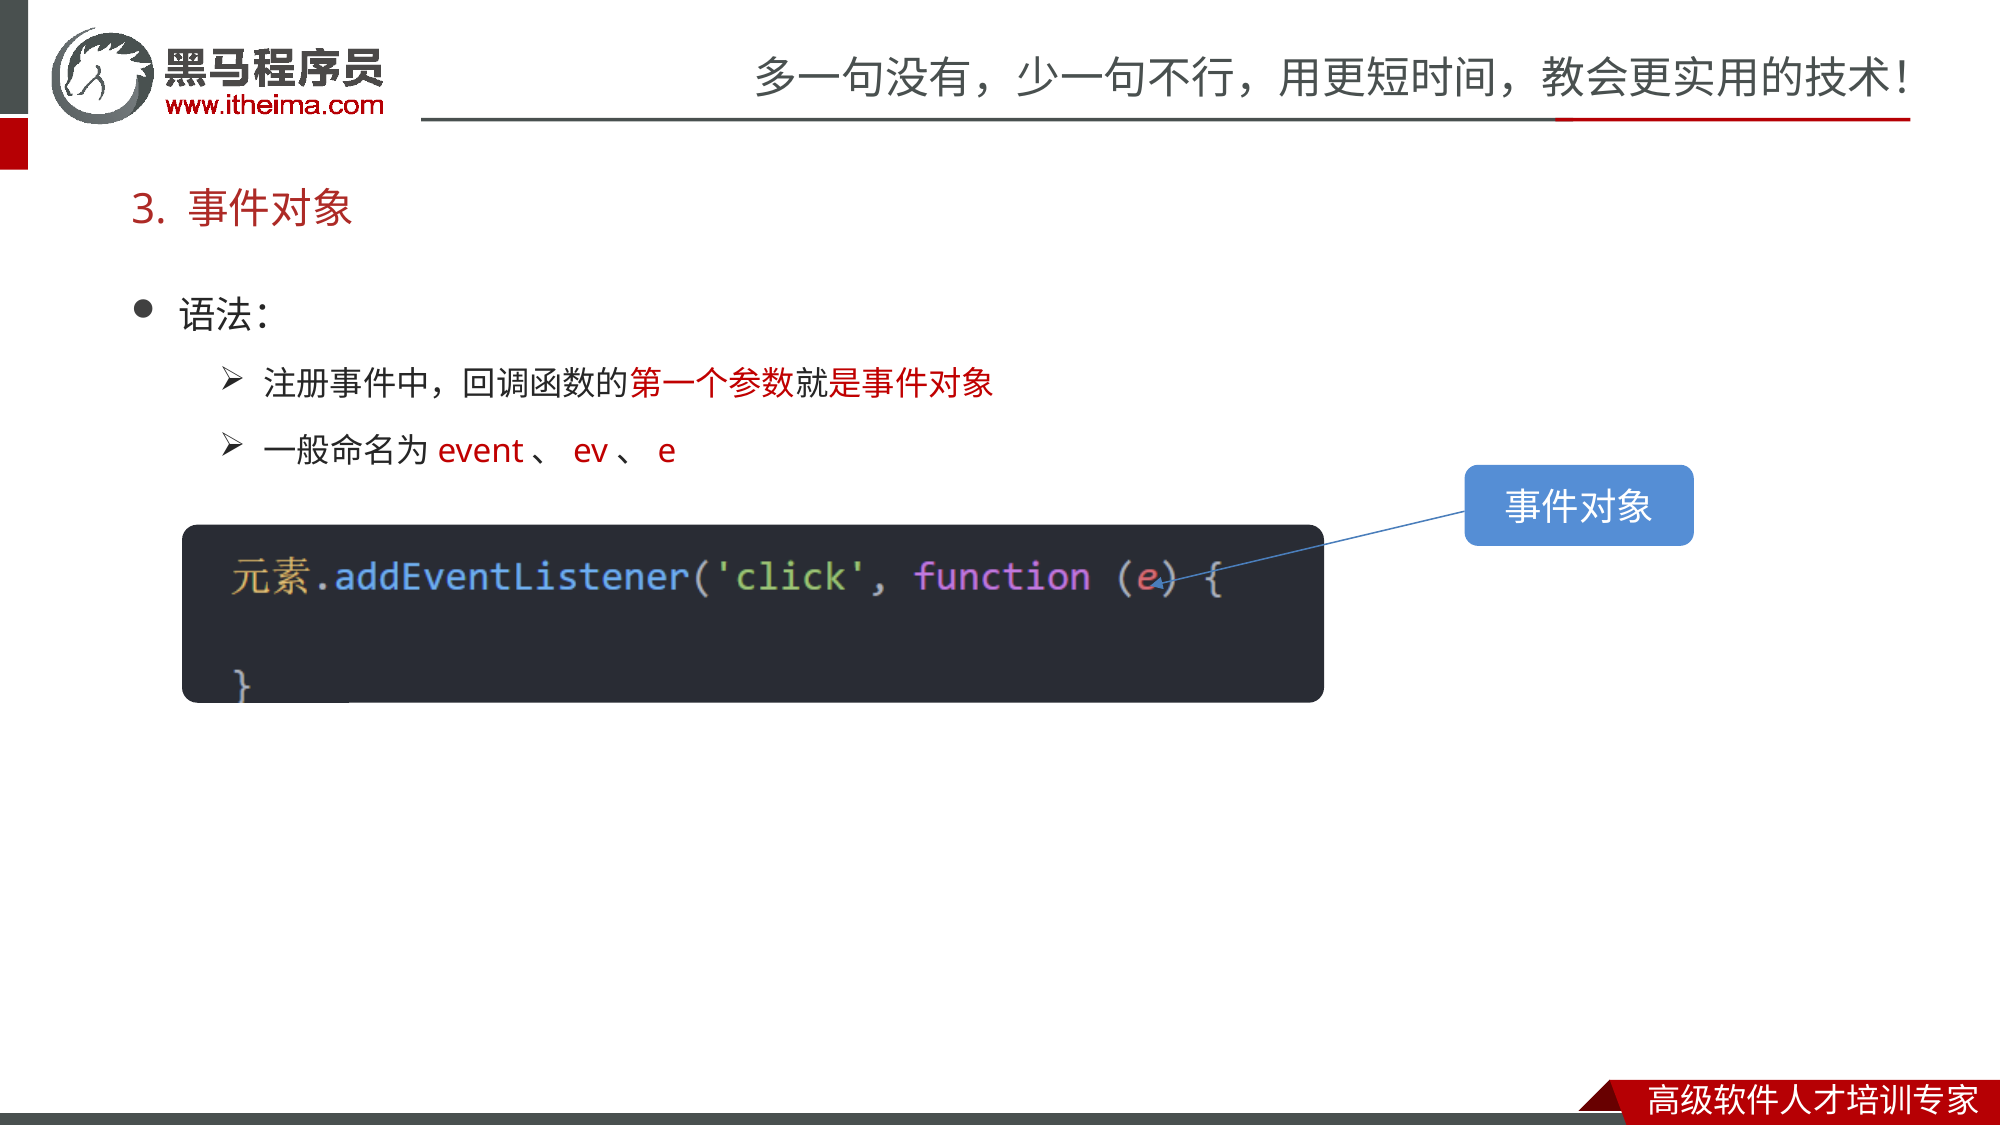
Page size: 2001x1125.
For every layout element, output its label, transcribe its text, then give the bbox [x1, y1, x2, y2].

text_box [1149, 511, 1465, 587]
picture [181, 524, 1325, 703]
text_box 事件对象 [1462, 462, 1696, 549]
title 3. 事件对象 [116, 164, 1880, 250]
list 语法： 注册事件中，回调函数的第一个参数就是事件对象 一般命名为event、ev、e [116, 261, 1876, 1008]
picture [50, 26, 384, 125]
